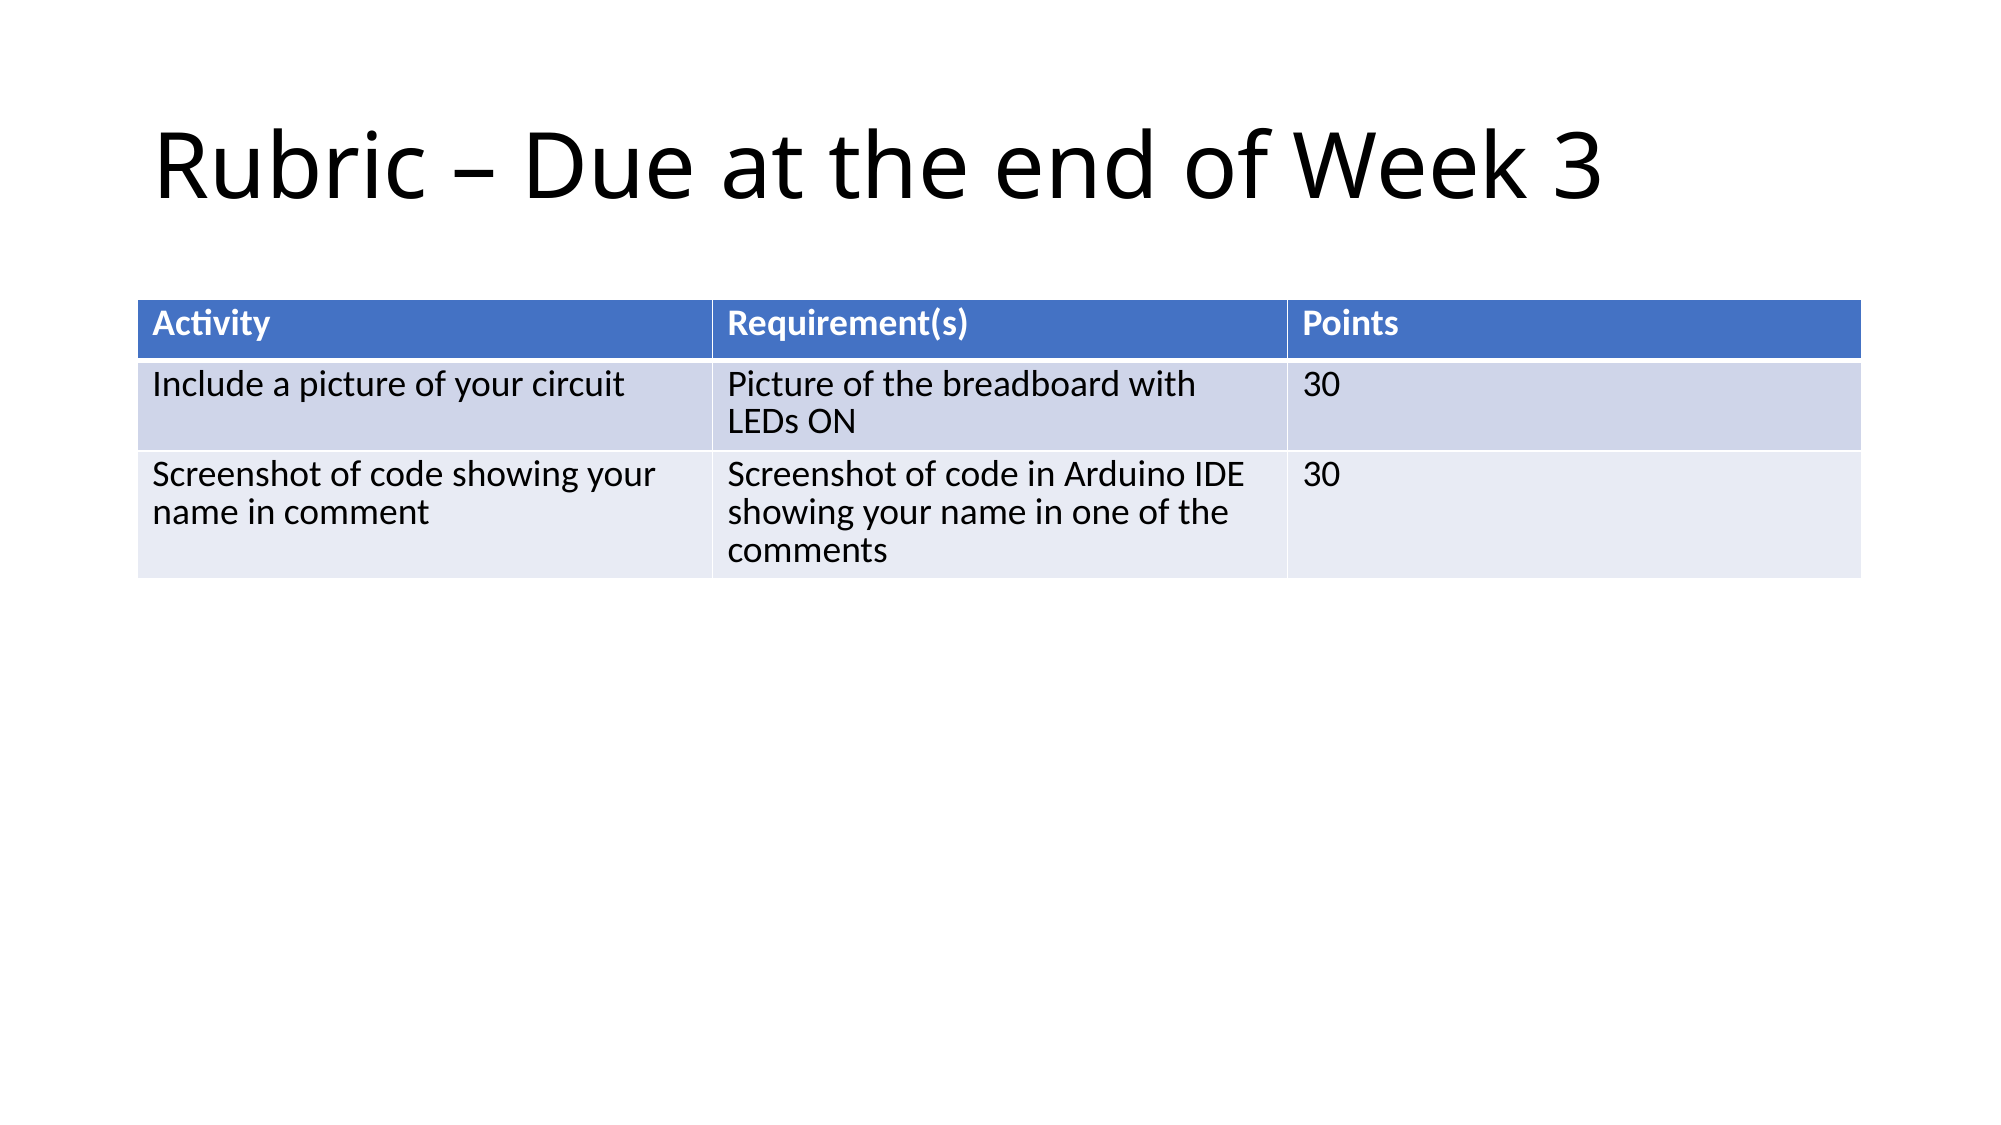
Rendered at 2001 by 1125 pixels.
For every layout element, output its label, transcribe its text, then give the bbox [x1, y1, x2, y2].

table_cell Picture of the breadboard with LEDs ON [713, 363, 1287, 450]
table_cell Screenshot of code in Arduino IDE showing your name in one of the comments [713, 452, 1287, 578]
title Rubric – Due at the end of Week 3 [137, 59, 1863, 278]
table_header Activity [138, 300, 712, 358]
table_cell 30 [1288, 363, 1861, 450]
table_cell 30 [1288, 452, 1861, 578]
table_header Points [1288, 300, 1861, 358]
table_cell Include a picture of your circuit [138, 363, 712, 450]
table_cell Screenshot of code showing your name in comment [138, 452, 712, 578]
table_header Requirement(s) [713, 300, 1287, 358]
